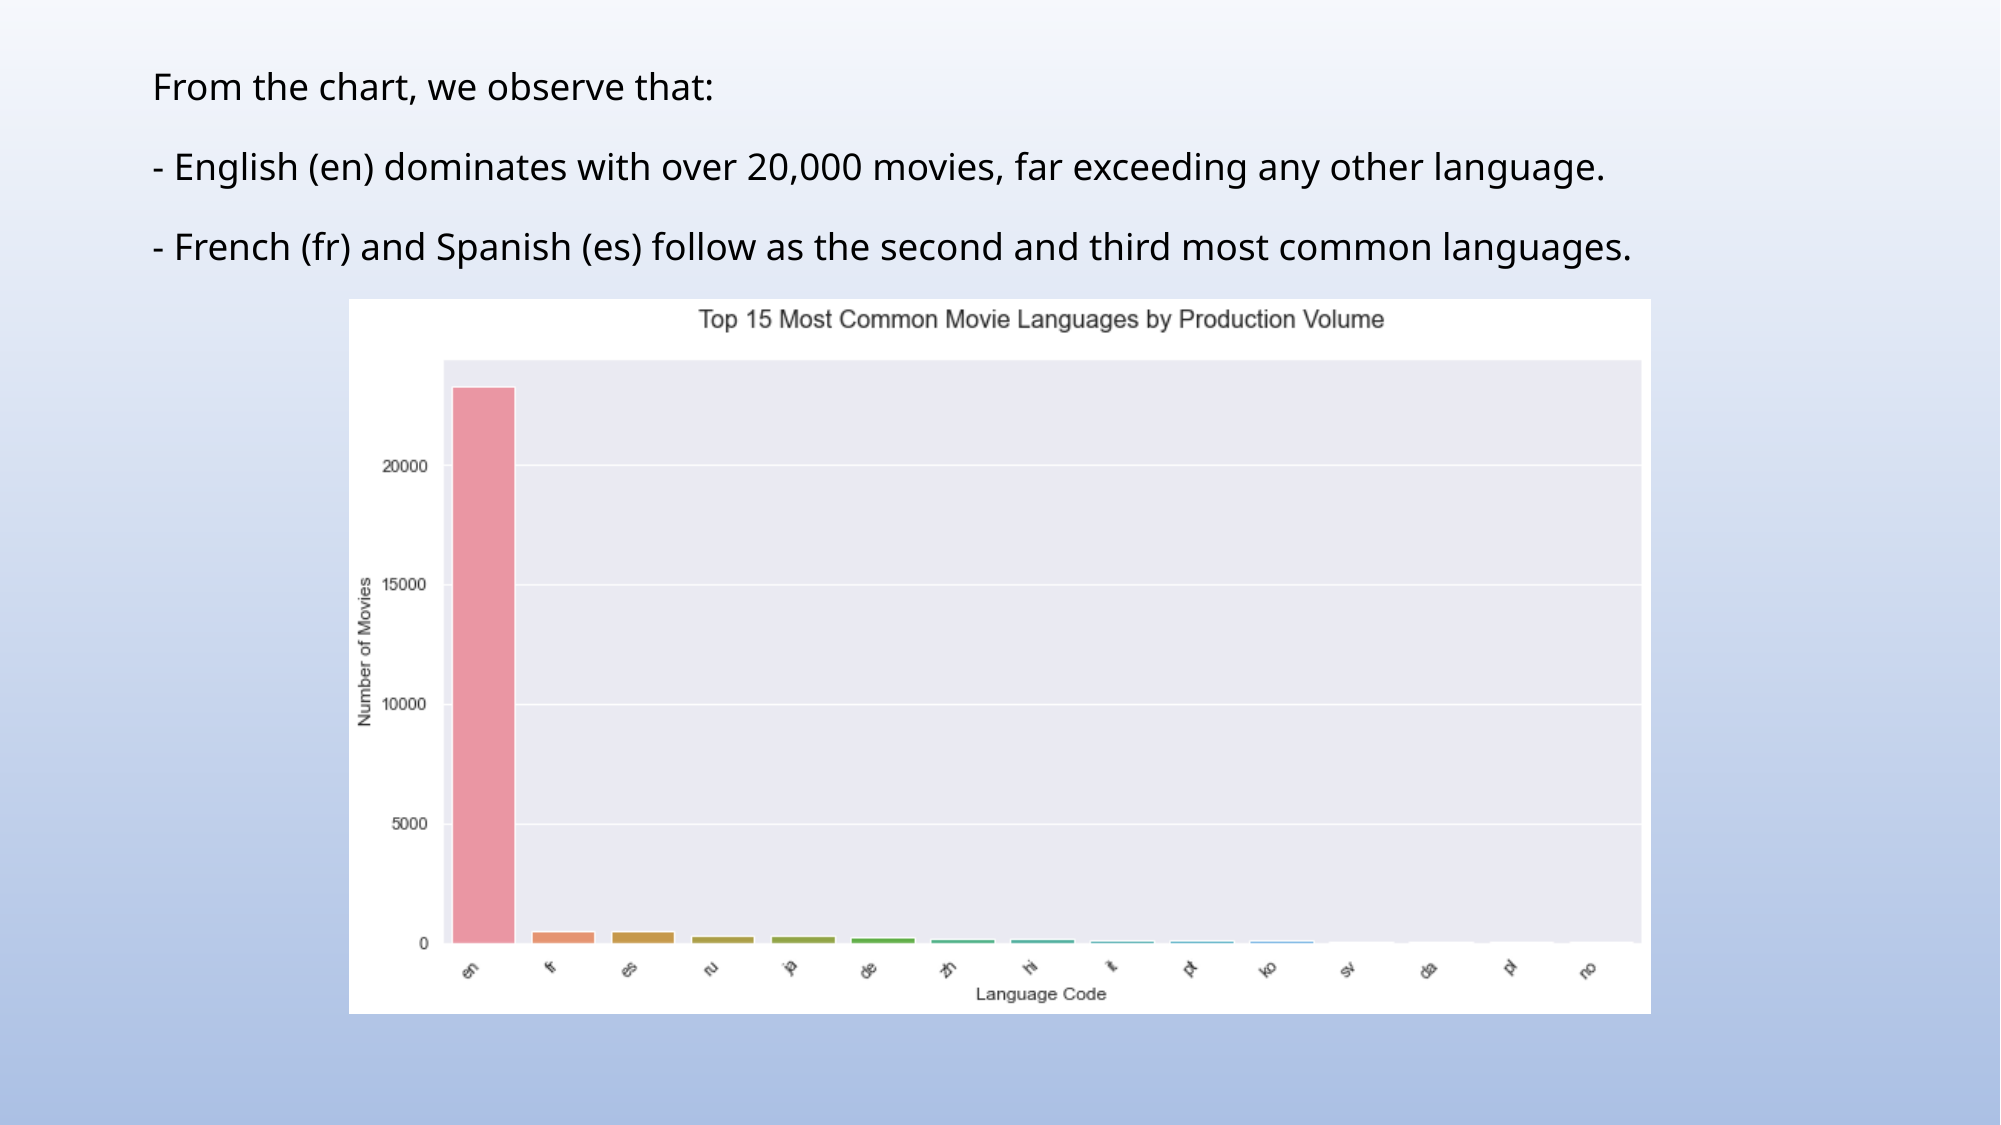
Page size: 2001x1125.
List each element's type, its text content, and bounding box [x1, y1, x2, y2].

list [349, 299, 1650, 1014]
title From the chart, we observe that: - English (en) dominates with over 20,000 movies, far exceeding any other language. - French (fr) and Spanish (es) follow as the second and third most common languages. [137, 59, 1863, 278]
